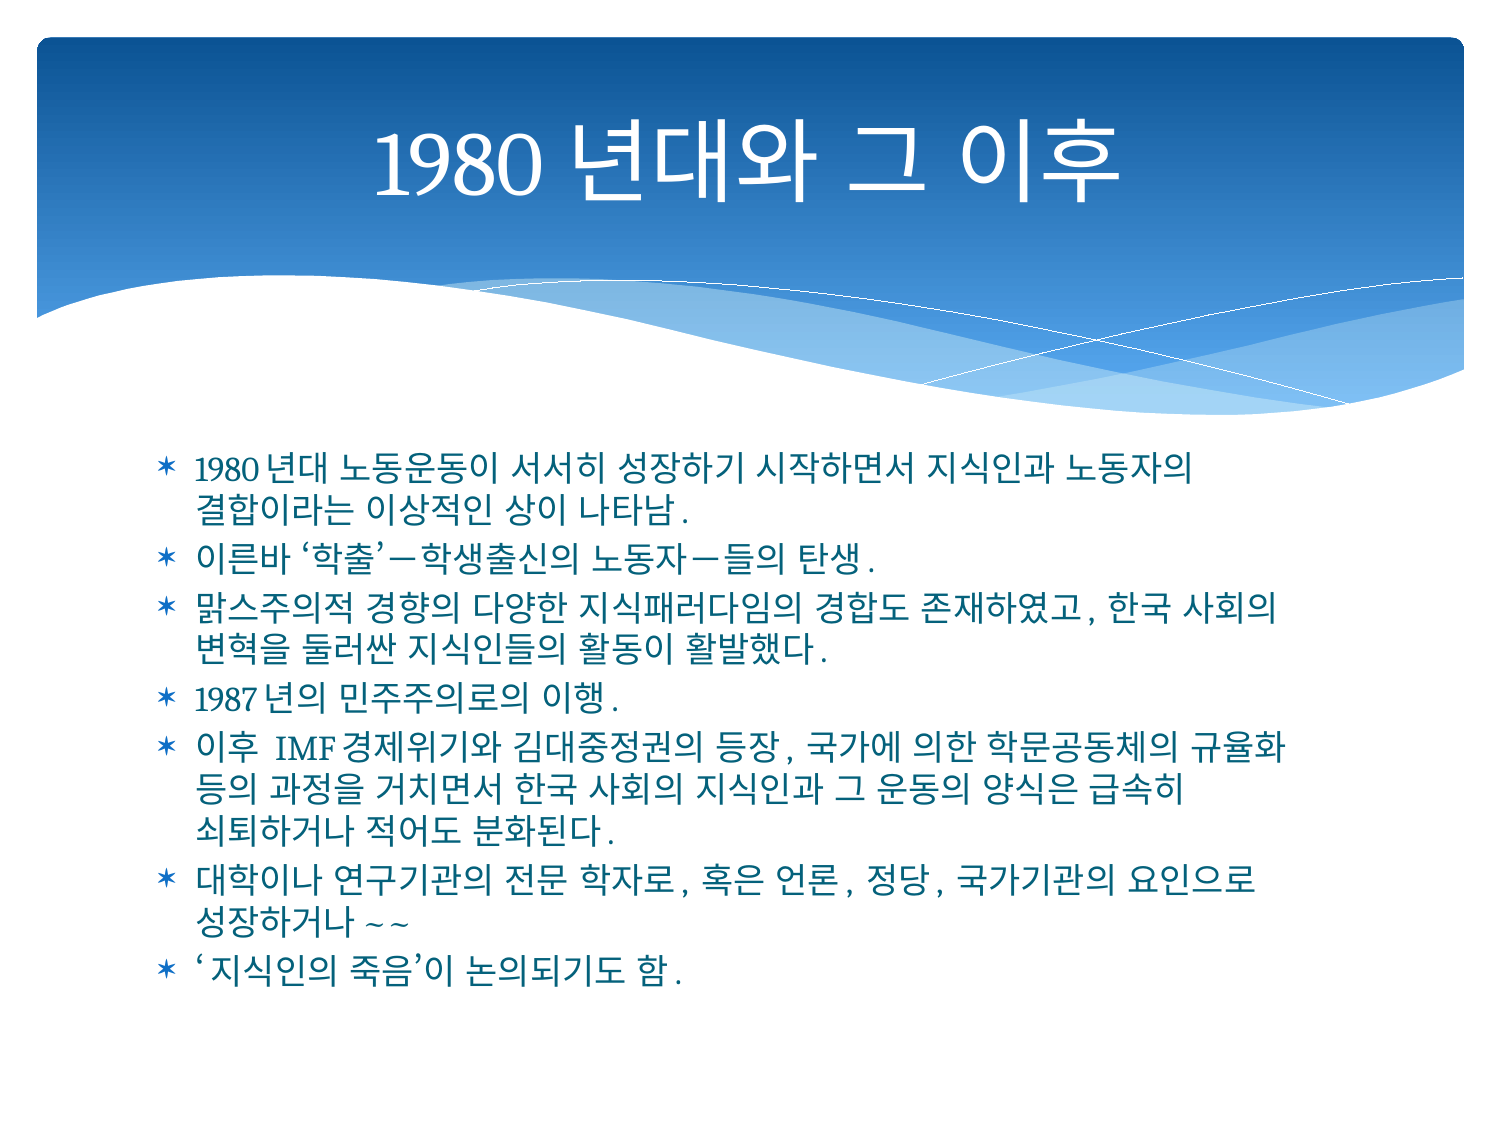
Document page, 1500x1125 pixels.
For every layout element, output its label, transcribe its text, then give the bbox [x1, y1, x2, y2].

list 1980년대 노동운동이 서서히 성장하기 시작하면서 지식인과 노동자의 결합이라는 이상적인 상이 나타남. 이른바 ‘학출’－학생출신의 노동자－들의 탄생. 맑스주의적 경향의 다양한 지식패러다임의 경합도 존재하였고, 한국 사회의 변혁을 둘러싼 지식인들의 활동이 활발했다. 1987년의 민주주의로의 이행. 이후 IMF경제위기와 김대중정권의 등장, 국가에 의한 학문공동체의 규율화 등의 과정을 거치면서 한국 사회의 지식인과 그 운동의 양식은 급속히 쇠퇴하거나 적어도 분화된다. 대학이나 연구기관의 전문 학자로, 혹은 언론, 정당, 국가기관의 요인으로 성장하거나~~ ‘지식인의 죽음’이 논의되기도 함. [143, 438, 1359, 1005]
title 1980년대와 그 이후 [75, 55, 1425, 261]
